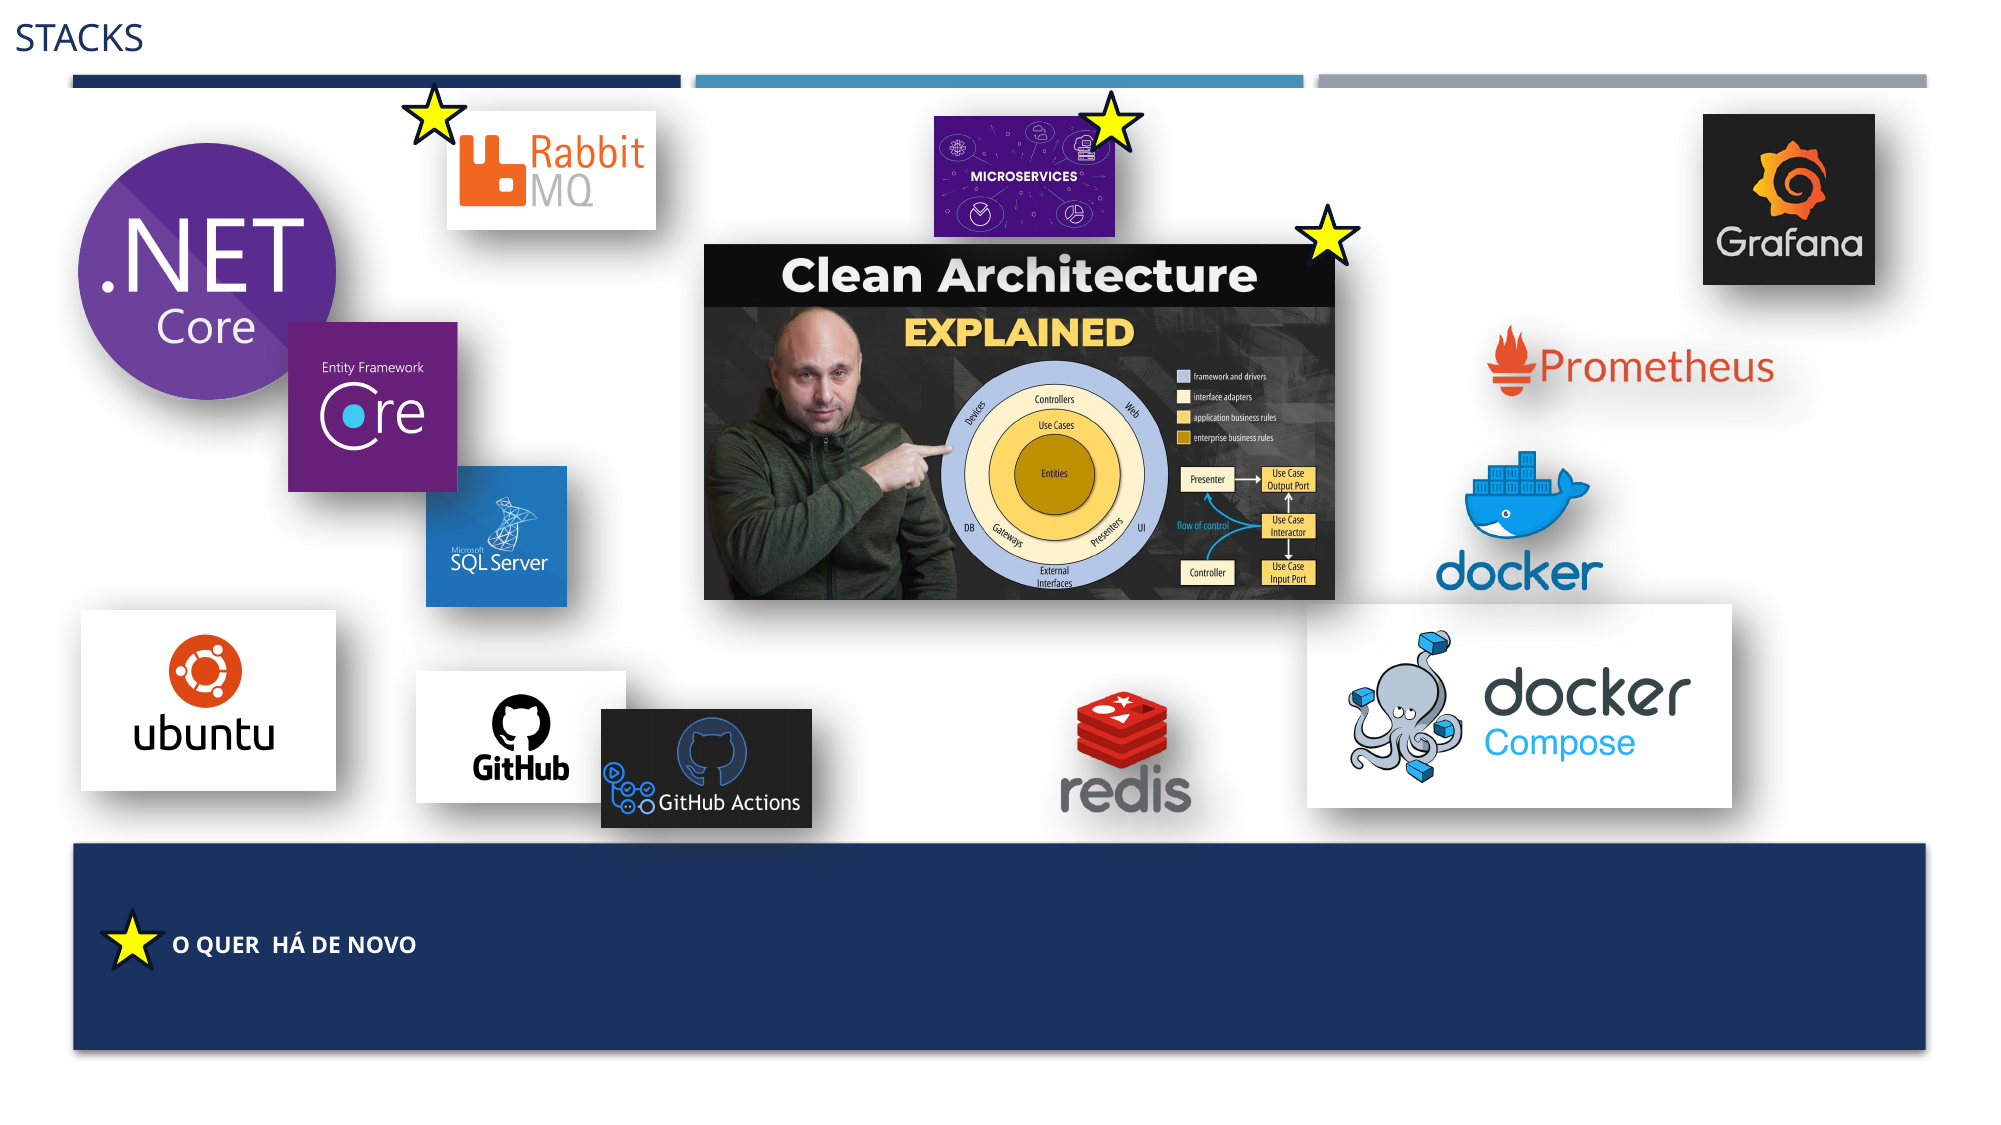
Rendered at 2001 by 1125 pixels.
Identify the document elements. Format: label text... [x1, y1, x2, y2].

picture [78, 142, 567, 608]
text_box [99, 908, 157, 971]
text_box [1294, 203, 1361, 267]
text_box [1078, 90, 1145, 153]
picture [1042, 680, 1210, 822]
text_box [401, 82, 468, 145]
text_box [0, 86, 2000, 1125]
picture [416, 670, 813, 829]
text_box [72, 842, 1927, 1051]
picture [1306, 113, 1875, 809]
picture [703, 244, 1336, 601]
picture [933, 115, 1115, 237]
text_box STACKS [0, 6, 598, 66]
picture [446, 111, 657, 230]
text_box O QUER HÁ DE NOVO [157, 922, 496, 966]
picture [80, 609, 337, 791]
